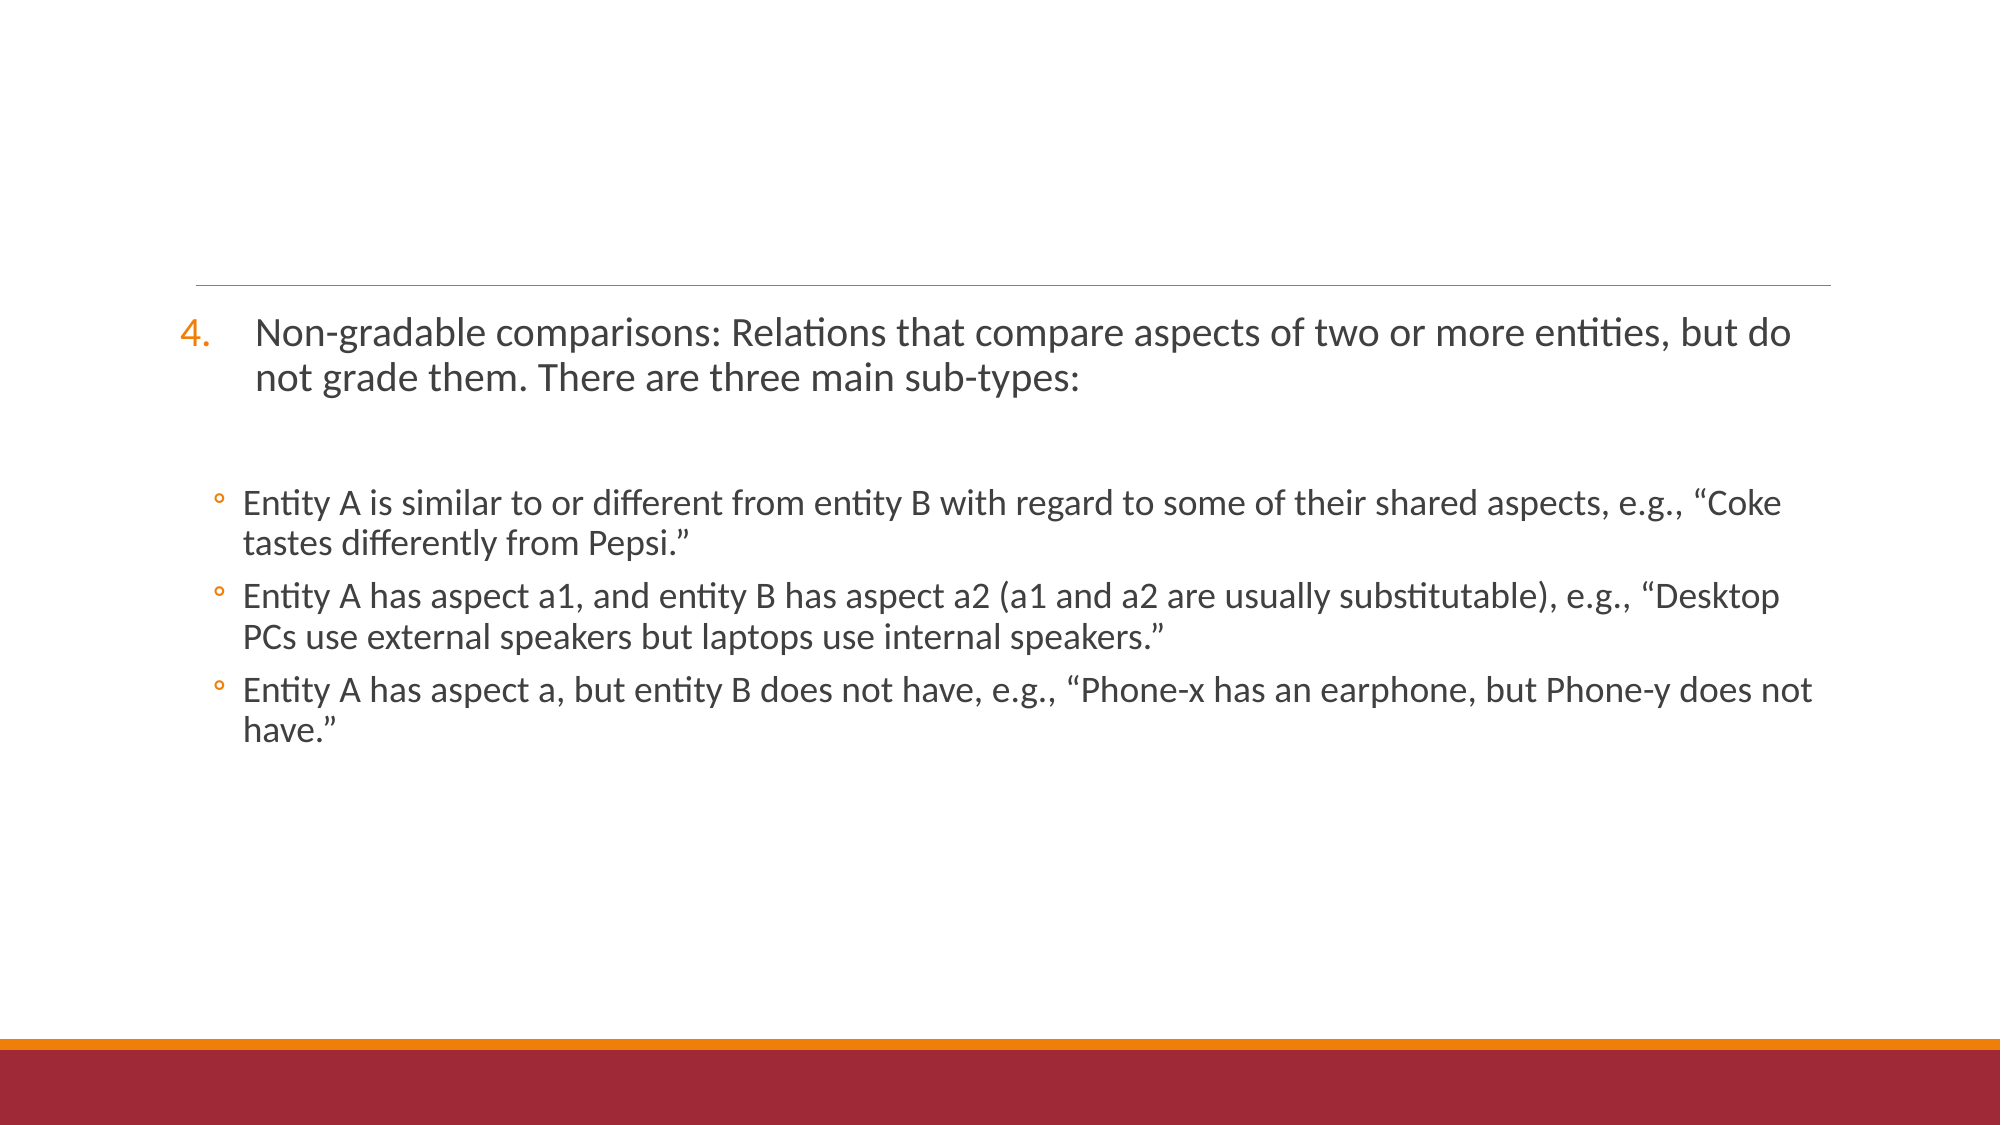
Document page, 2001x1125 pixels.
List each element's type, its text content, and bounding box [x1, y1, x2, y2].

list Non-gradable comparisons: Relations that compare aspects of two or more entities, but do not grade them. There are three main sub-types: Entity A is similar to or different from entity B with regard to some of their shared aspects, e.g., “Coke tastes differently from Pepsi.” Entity A has aspect a1, and entity B has aspect a2 (a1 and a2 are usually substitutable), e.g., “Desktop PCs use external speakers but laptops use internal speakers.” Entity A has aspect a, but entity B does not have, e.g., “Phone-x has an earphone, but Phone-y does not have.” [180, 302, 1830, 963]
